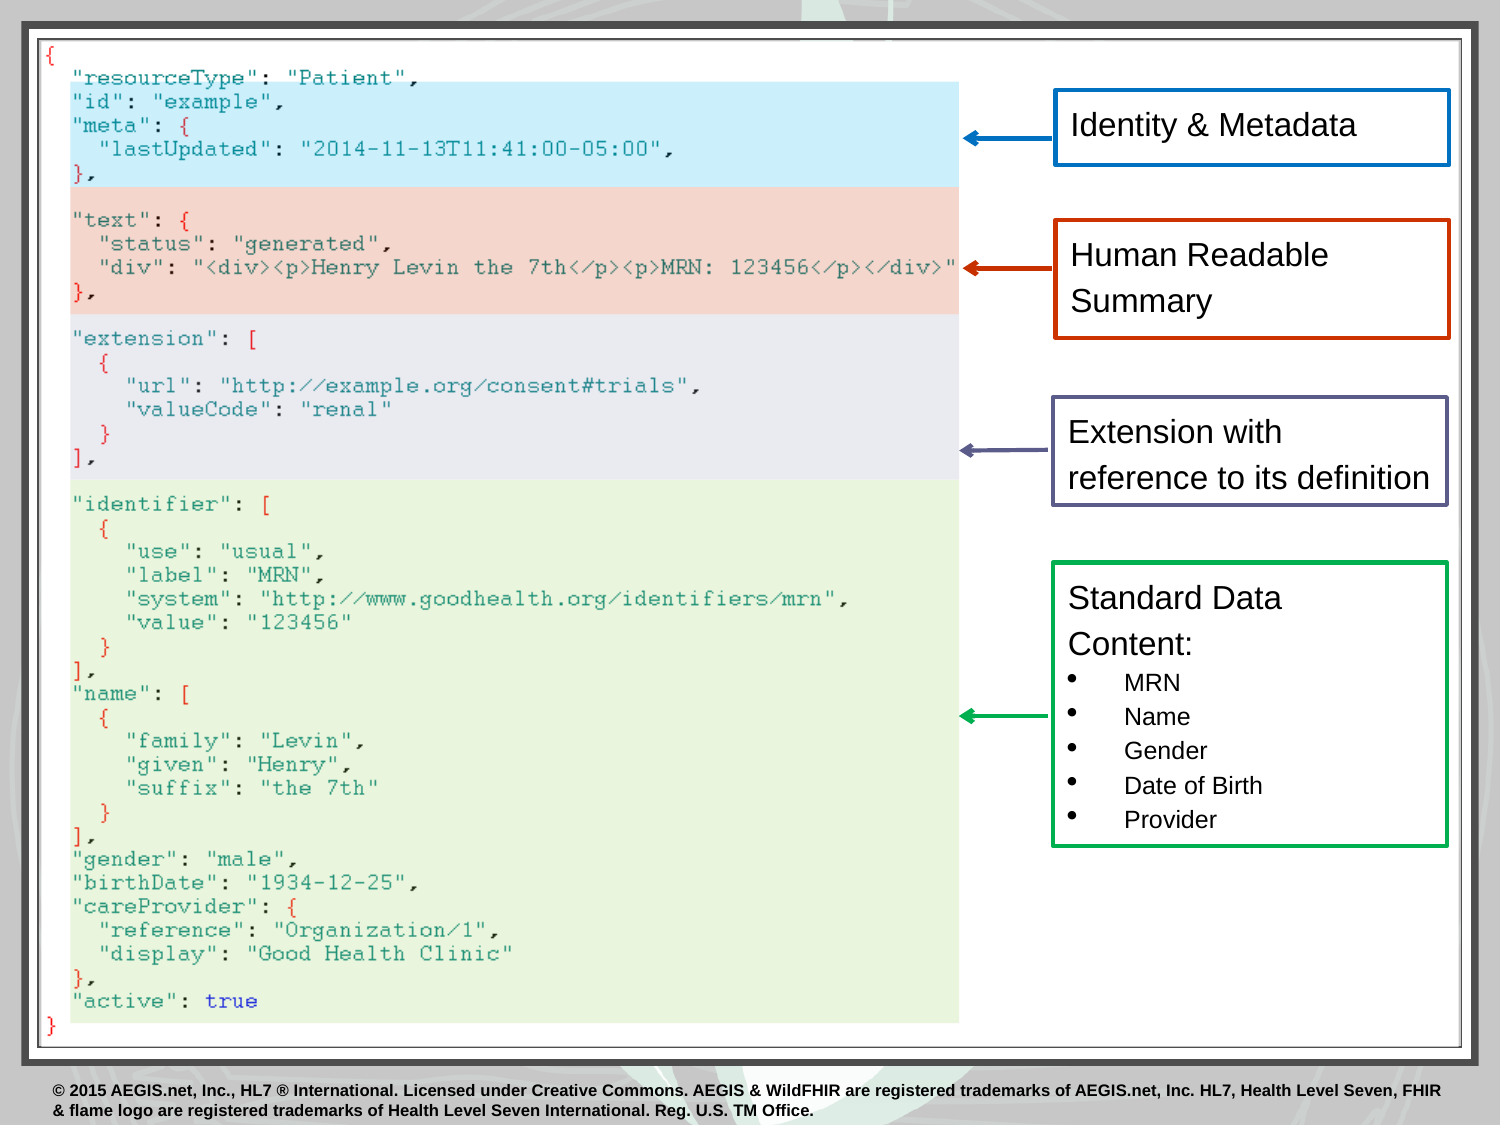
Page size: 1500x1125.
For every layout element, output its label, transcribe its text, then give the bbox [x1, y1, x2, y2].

picture [42, 42, 960, 1043]
text_box Identity & Metadata [1053, 88, 1451, 167]
text_box Standard Data Content: MRN Name Gender Date of Birth Provider [1051, 560, 1449, 848]
text_box Human Readable Summary [1053, 218, 1451, 340]
text_box Extension with reference to its definition [1051, 395, 1449, 507]
